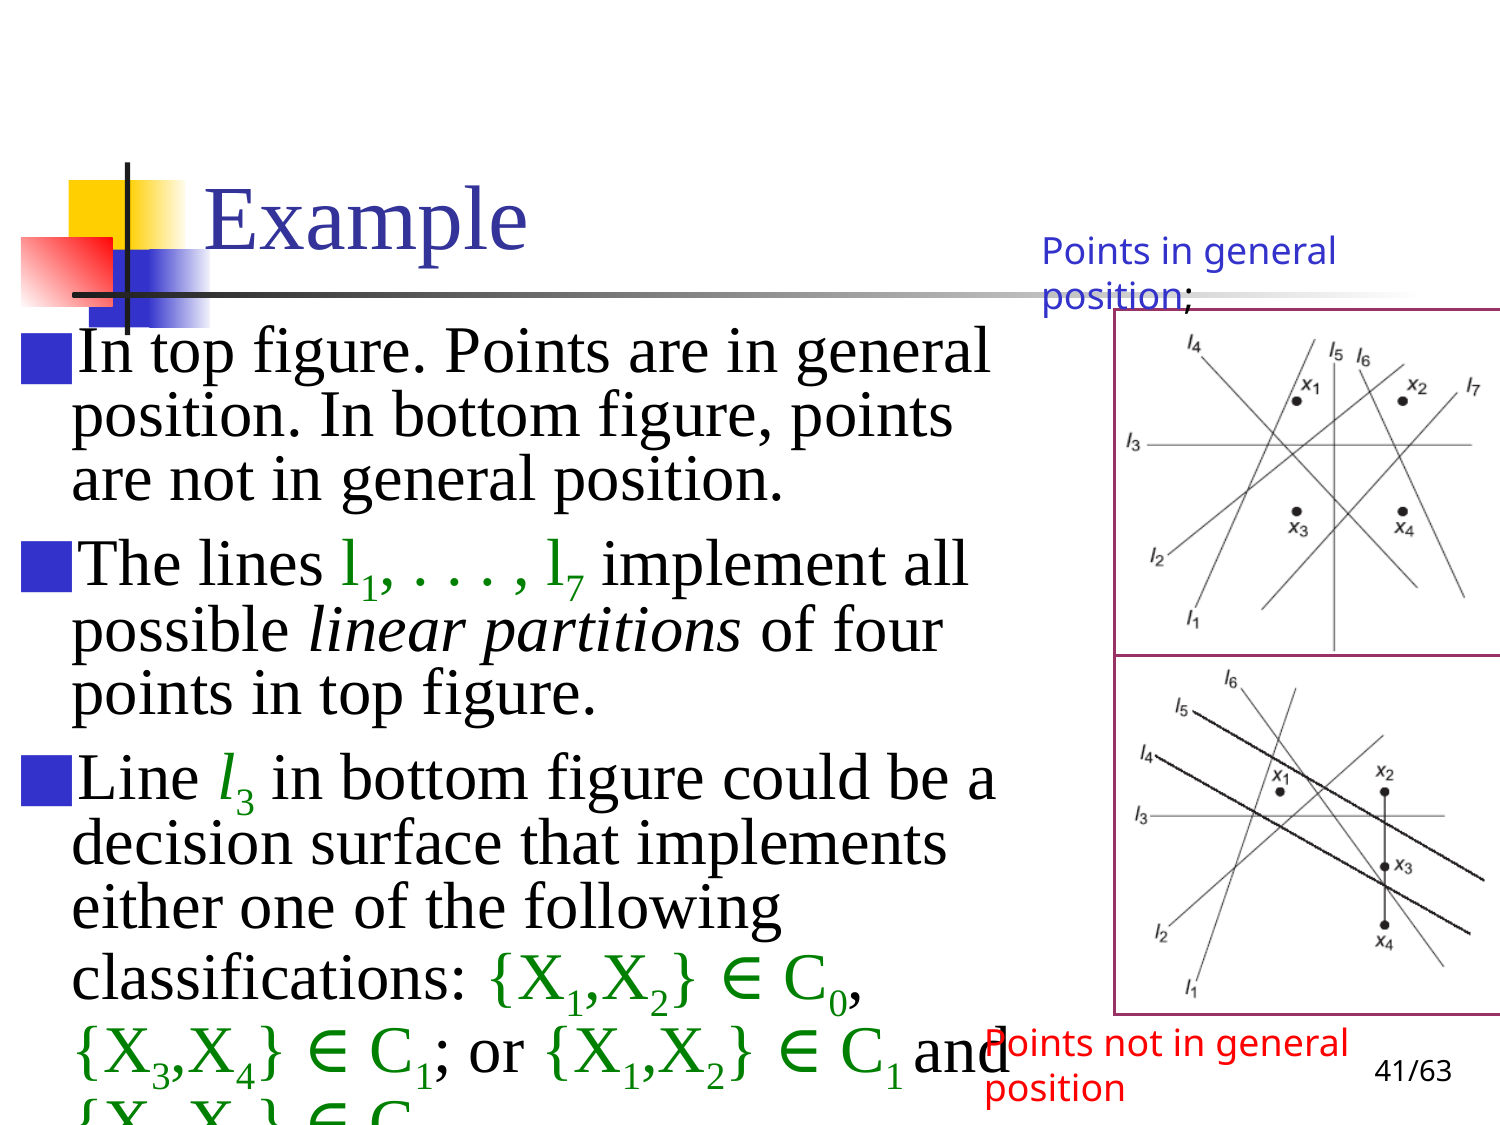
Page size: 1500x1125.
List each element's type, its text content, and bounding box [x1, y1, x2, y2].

list In top figure. Points are in general position. In bottom figure, points are not in general position. The lines l1, . . . , l7 implement all possible linear partitions of four points in top figure. Line l3 in bottom figure could be a decision surface that implements either one of the following classifications: {X1,X2} ∈ C0, {X3,X4} ∈ C1; or {X1,X2} ∈ C1 and {X3,X4} ∈ C0. [0, 314, 1057, 1102]
text_box Points in general position; [1025, 219, 1500, 325]
text_box Points not in general position [969, 1011, 1500, 1117]
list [1115, 656, 1500, 1013]
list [1115, 310, 1500, 656]
title Example [188, 35, 1468, 275]
